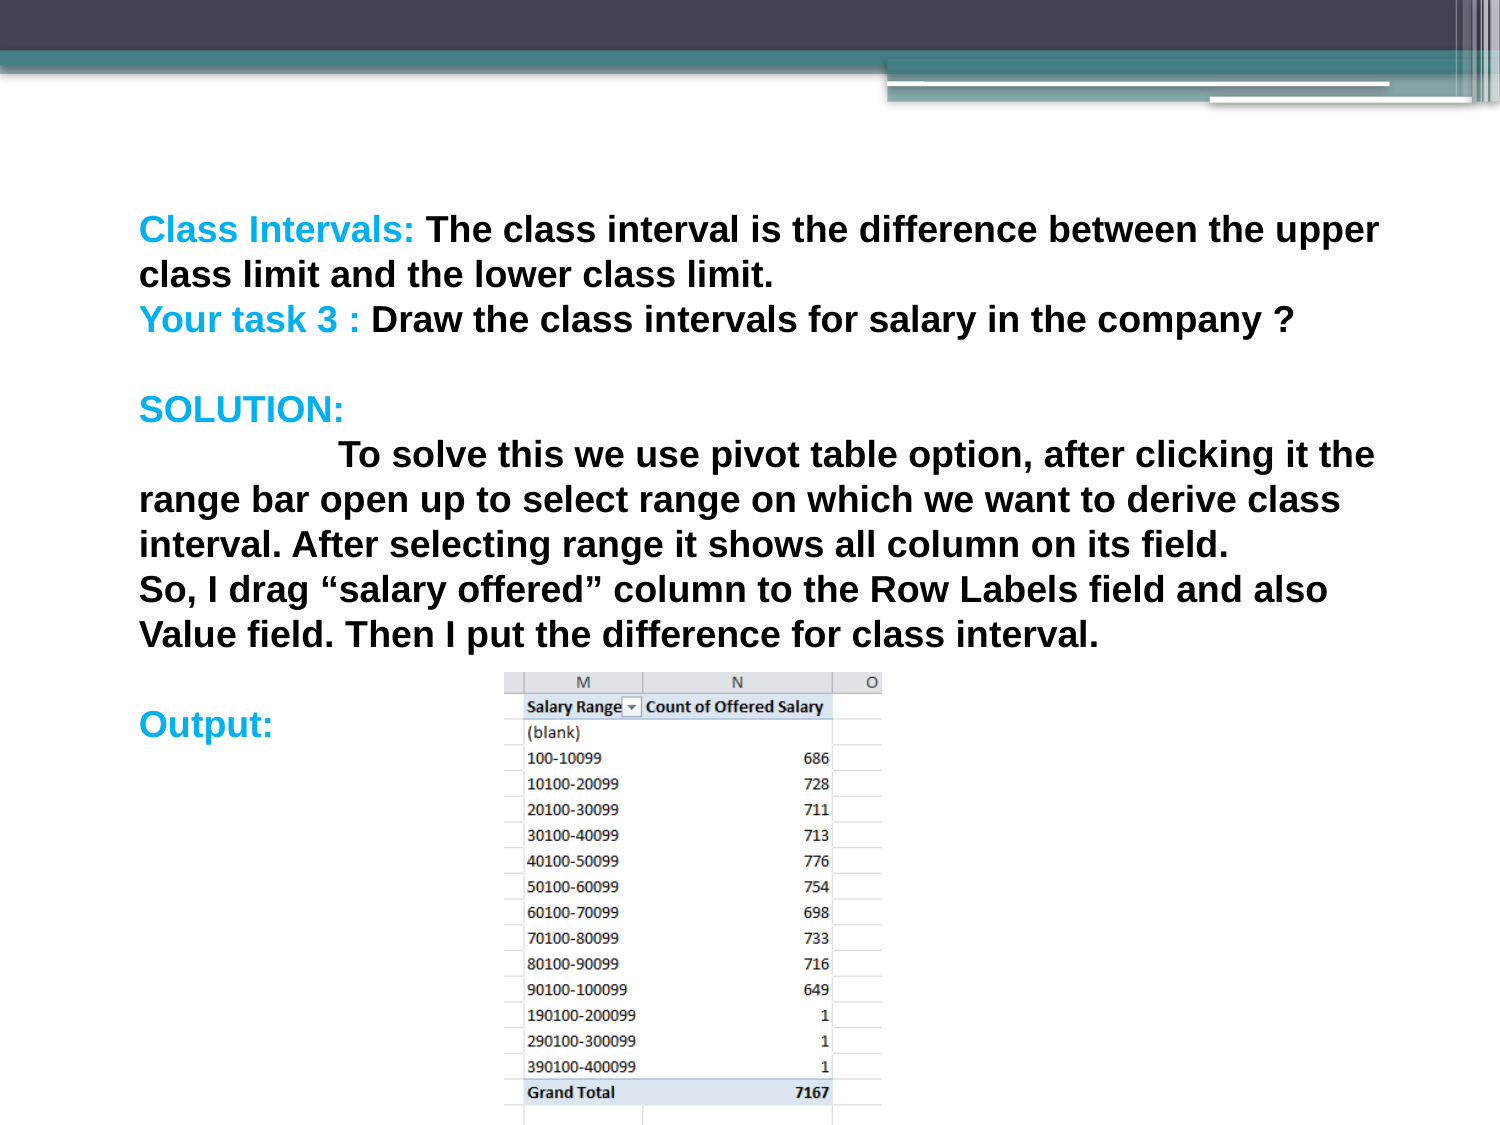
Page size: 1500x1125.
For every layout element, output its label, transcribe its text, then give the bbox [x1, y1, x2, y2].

text_box Class Intervals: The class interval is the difference between the upper class limit and the lower class limit. Your task 3 : Draw the class intervals for salary in the company ? SOLUTION: To solve this we use pivot table option, after clicking it the range bar open up to select range on which we want to derive class interval. After selecting range it shows all column on its field. So, I drag “salary offered” column to the Row Labels field and also Value field. Then I put the difference for class interval. Output: [123, 197, 1424, 798]
picture [503, 672, 882, 1125]
